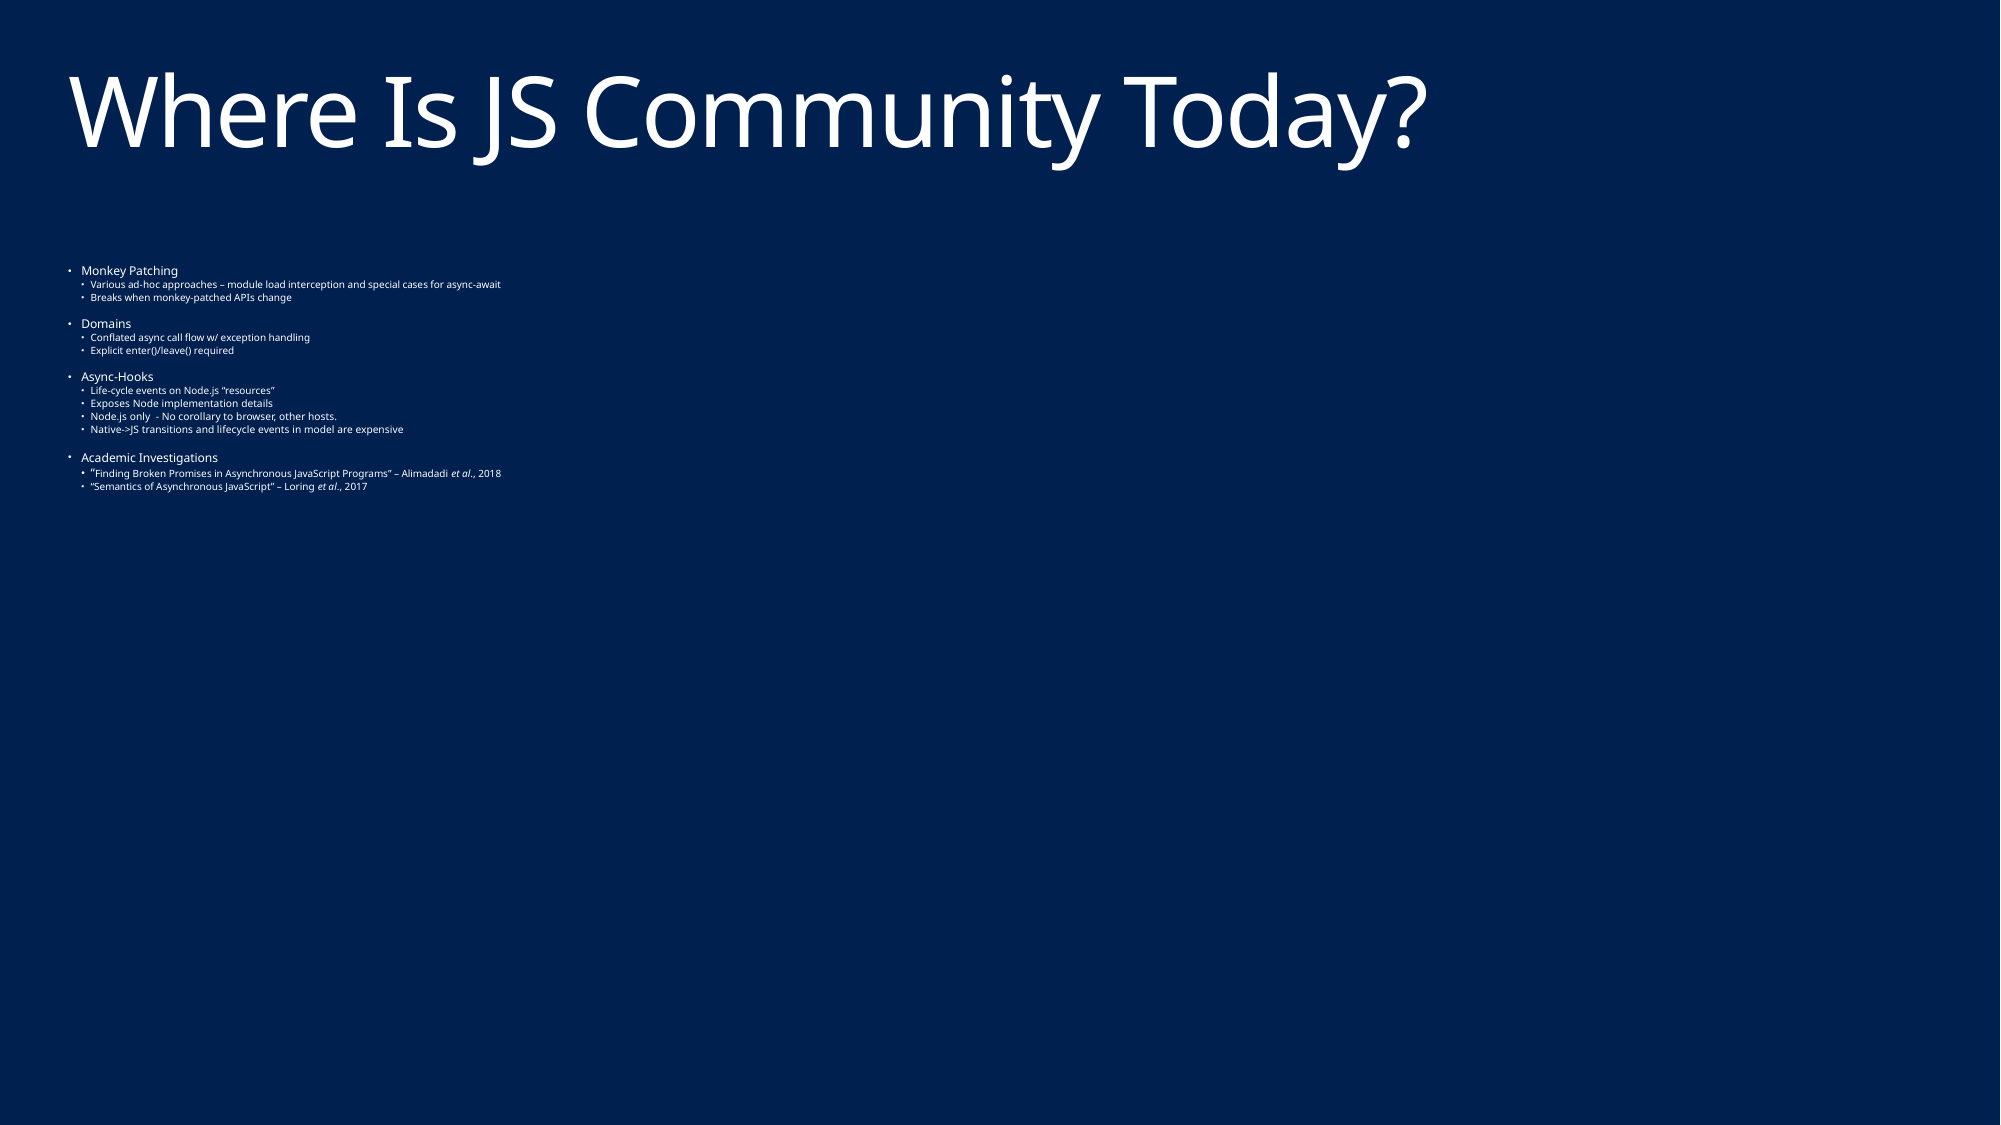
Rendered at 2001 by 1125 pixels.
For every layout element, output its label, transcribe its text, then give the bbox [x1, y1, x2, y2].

list Monkey Patching Various ad-hoc approaches – module load interception and special cases for async-await Breaks when monkey-patched APIs change Domains Conflated async call flow w/ exception handling Explicit enter()/leave() required Async-Hooks Life-cycle events on Node.js “resources” Exposes Node implementation details Node.js only - No corollary to browser, other hosts. Native->JS transitions and lifecycle events in model are expensive Academic Investigations “Finding Broken Promises in Asynchronous JavaScript Programs” – Alimadadi et al., 2018 “Semantics of Asynchronous JavaScript” – Loring et al., 2017 [44, 250, 1956, 514]
title Where Is JS Community Today? [44, 47, 1957, 196]
